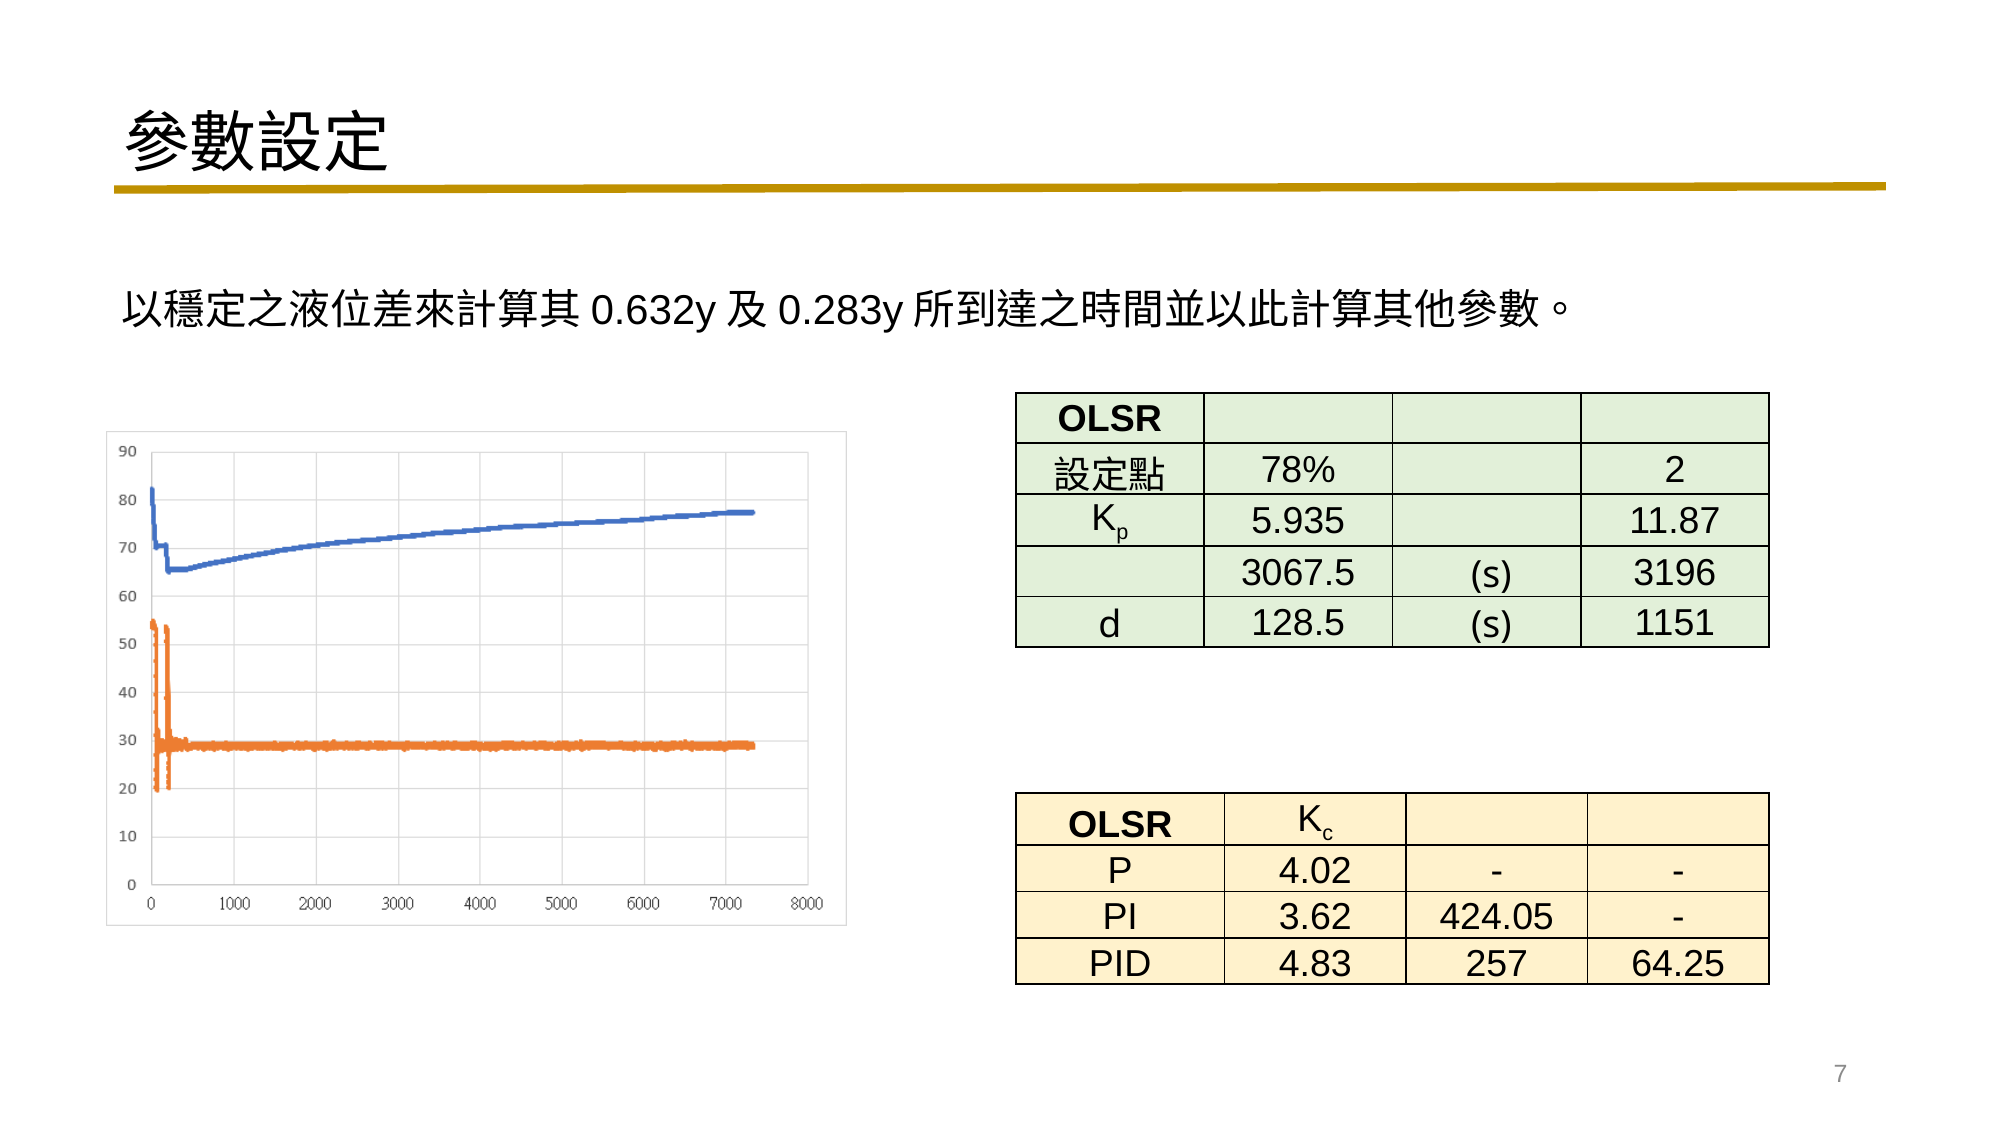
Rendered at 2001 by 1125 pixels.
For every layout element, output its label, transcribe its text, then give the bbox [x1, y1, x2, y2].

picture [106, 431, 847, 926]
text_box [114, 186, 1886, 190]
text_box 參數設定 [108, 92, 406, 187]
slide_number 7 [1412, 1042, 1863, 1103]
